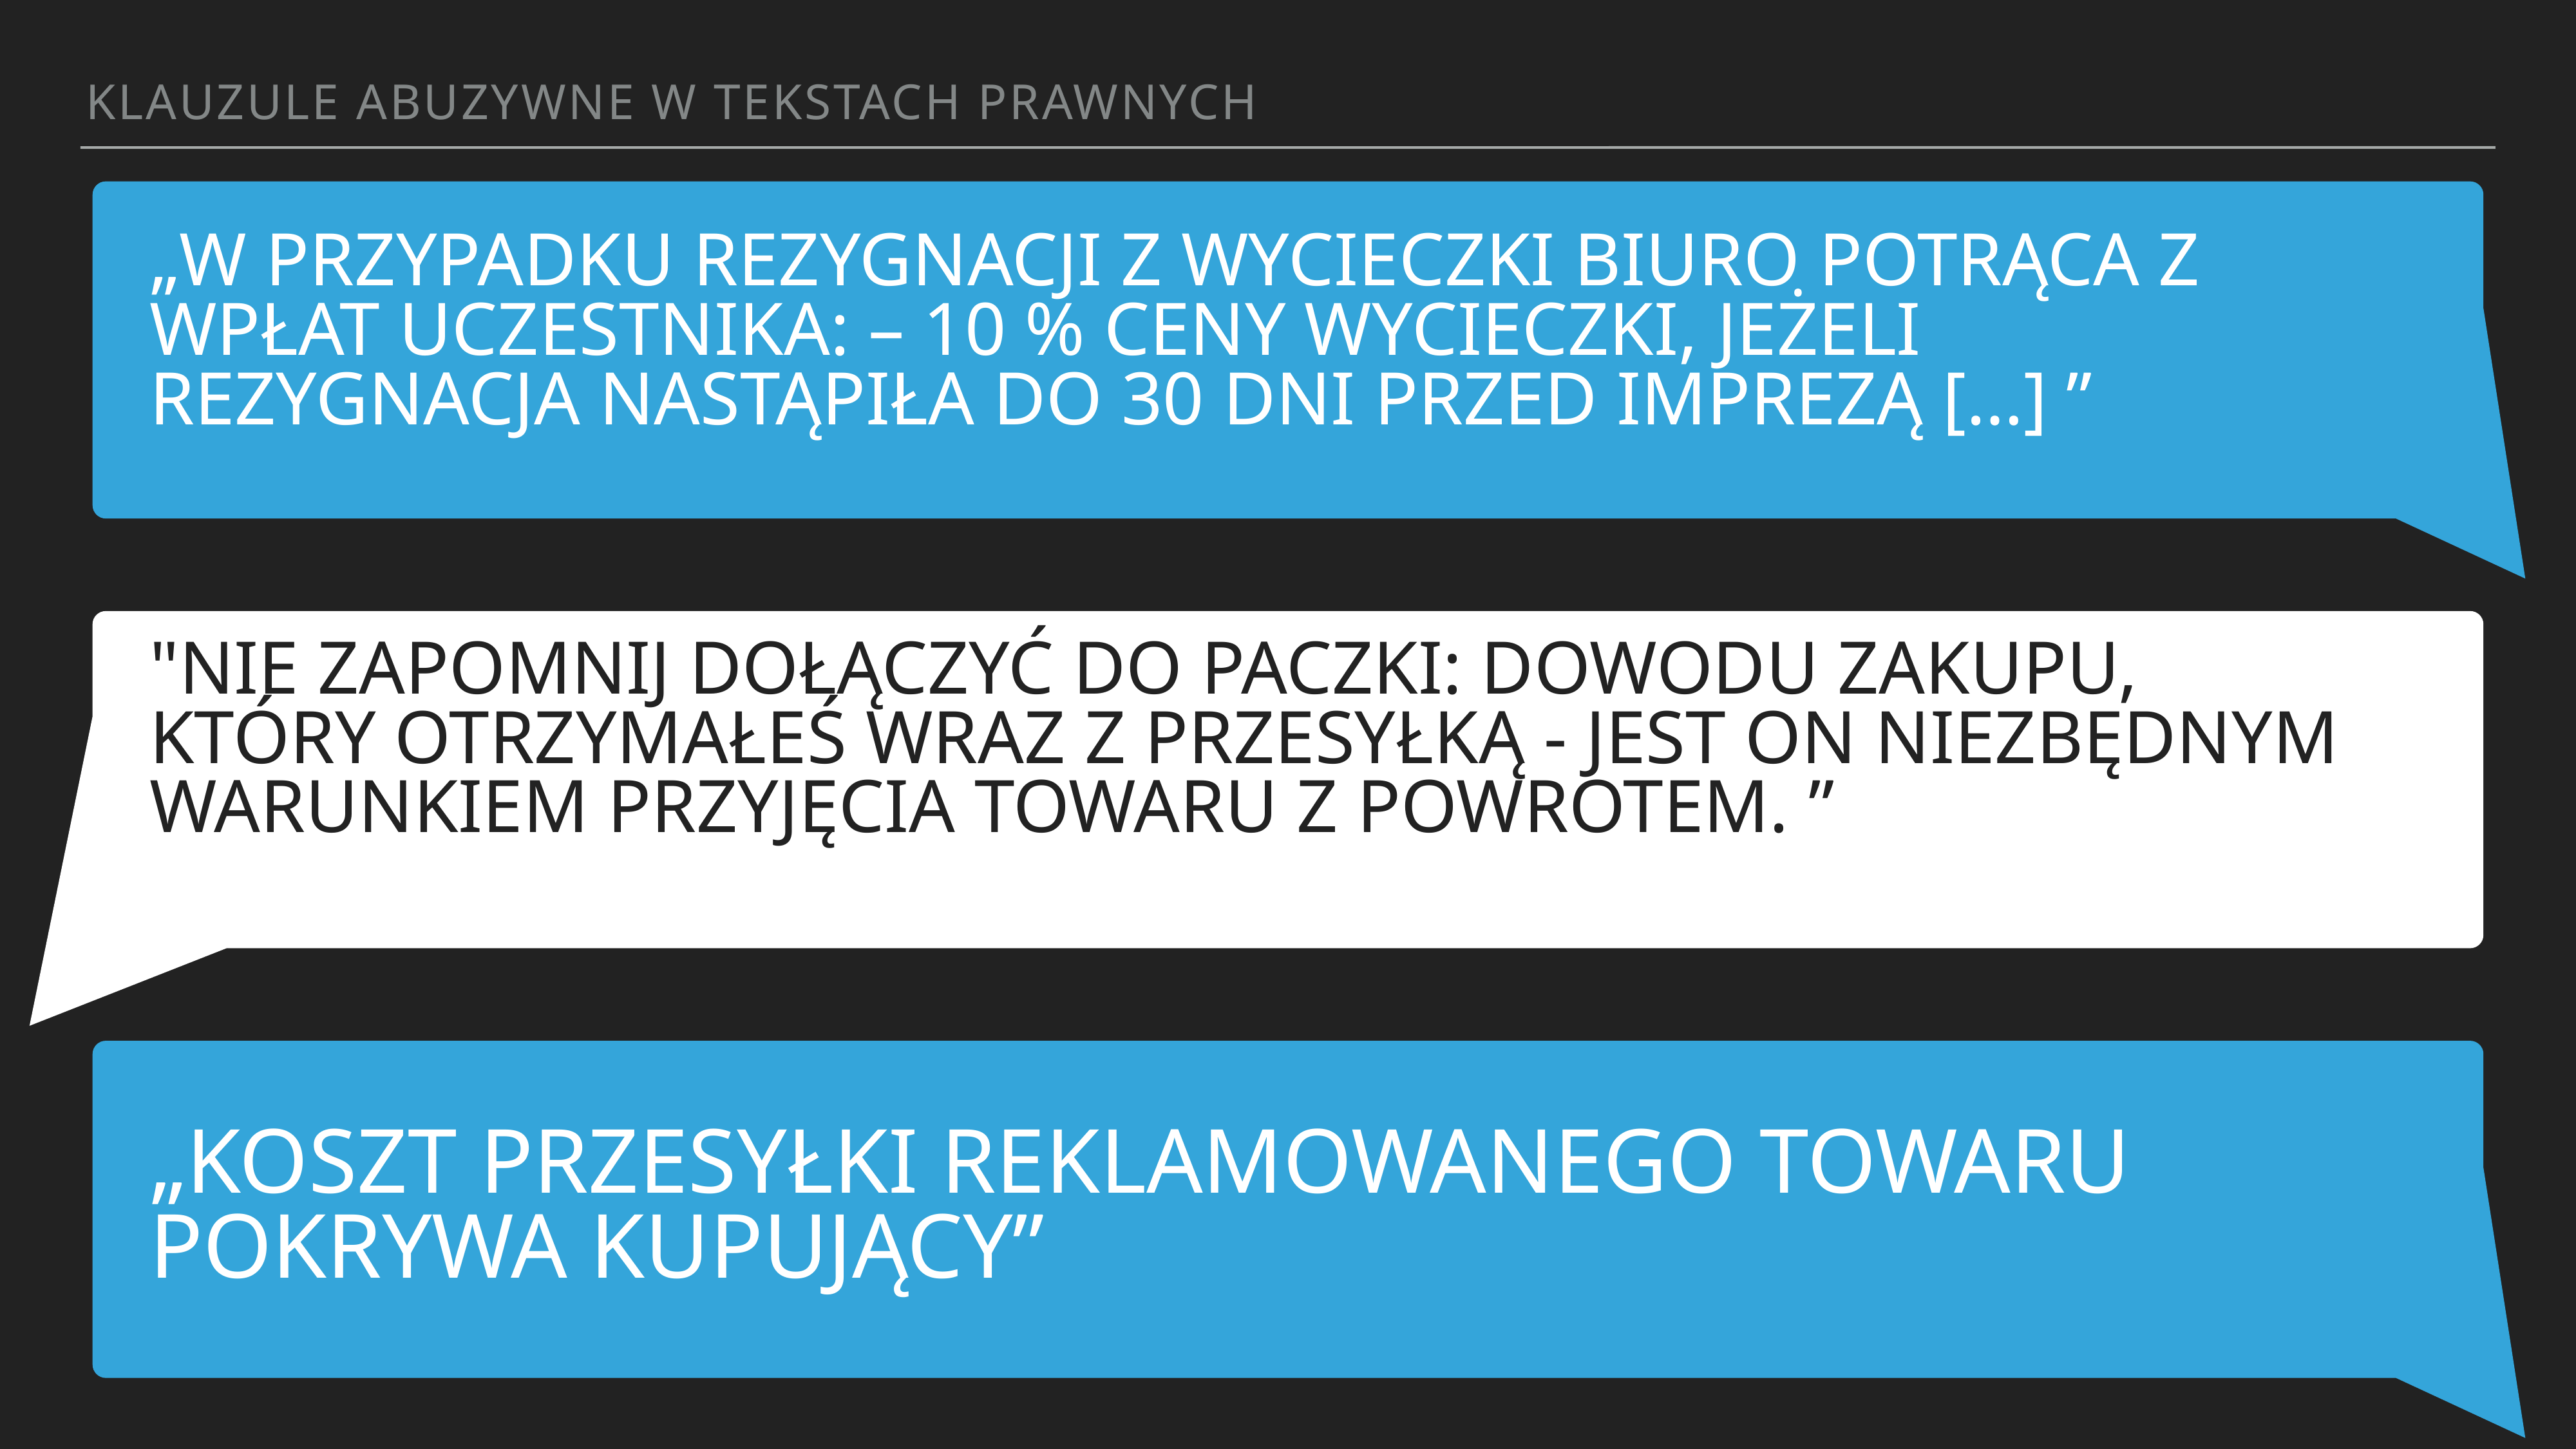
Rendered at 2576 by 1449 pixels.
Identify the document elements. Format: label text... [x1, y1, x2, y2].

text_box "Nie zapomnij dołączyć do paczki: dowodu zakupu, który otrzymałeś wraz z przesyłką - jest on niezbędnym warunkiem przyjęcia towaru z powrotem. ” [144, 632, 2369, 852]
list Klauzule Abuzywne w tekstach Prawnych [80, 66, 2295, 135]
list „W przypadku rezygnacji z wycieczki Biuro potrąca z wpłat uczestnika: – 10 % ceny wycieczki, jeżeli rezygnacja nastąpiła do 30 dni przed imprezą […] ” [144, 224, 2369, 517]
text_box „Koszt przesyłki reklamowanego towaru pokrywa kupujący” [144, 1119, 2369, 1301]
